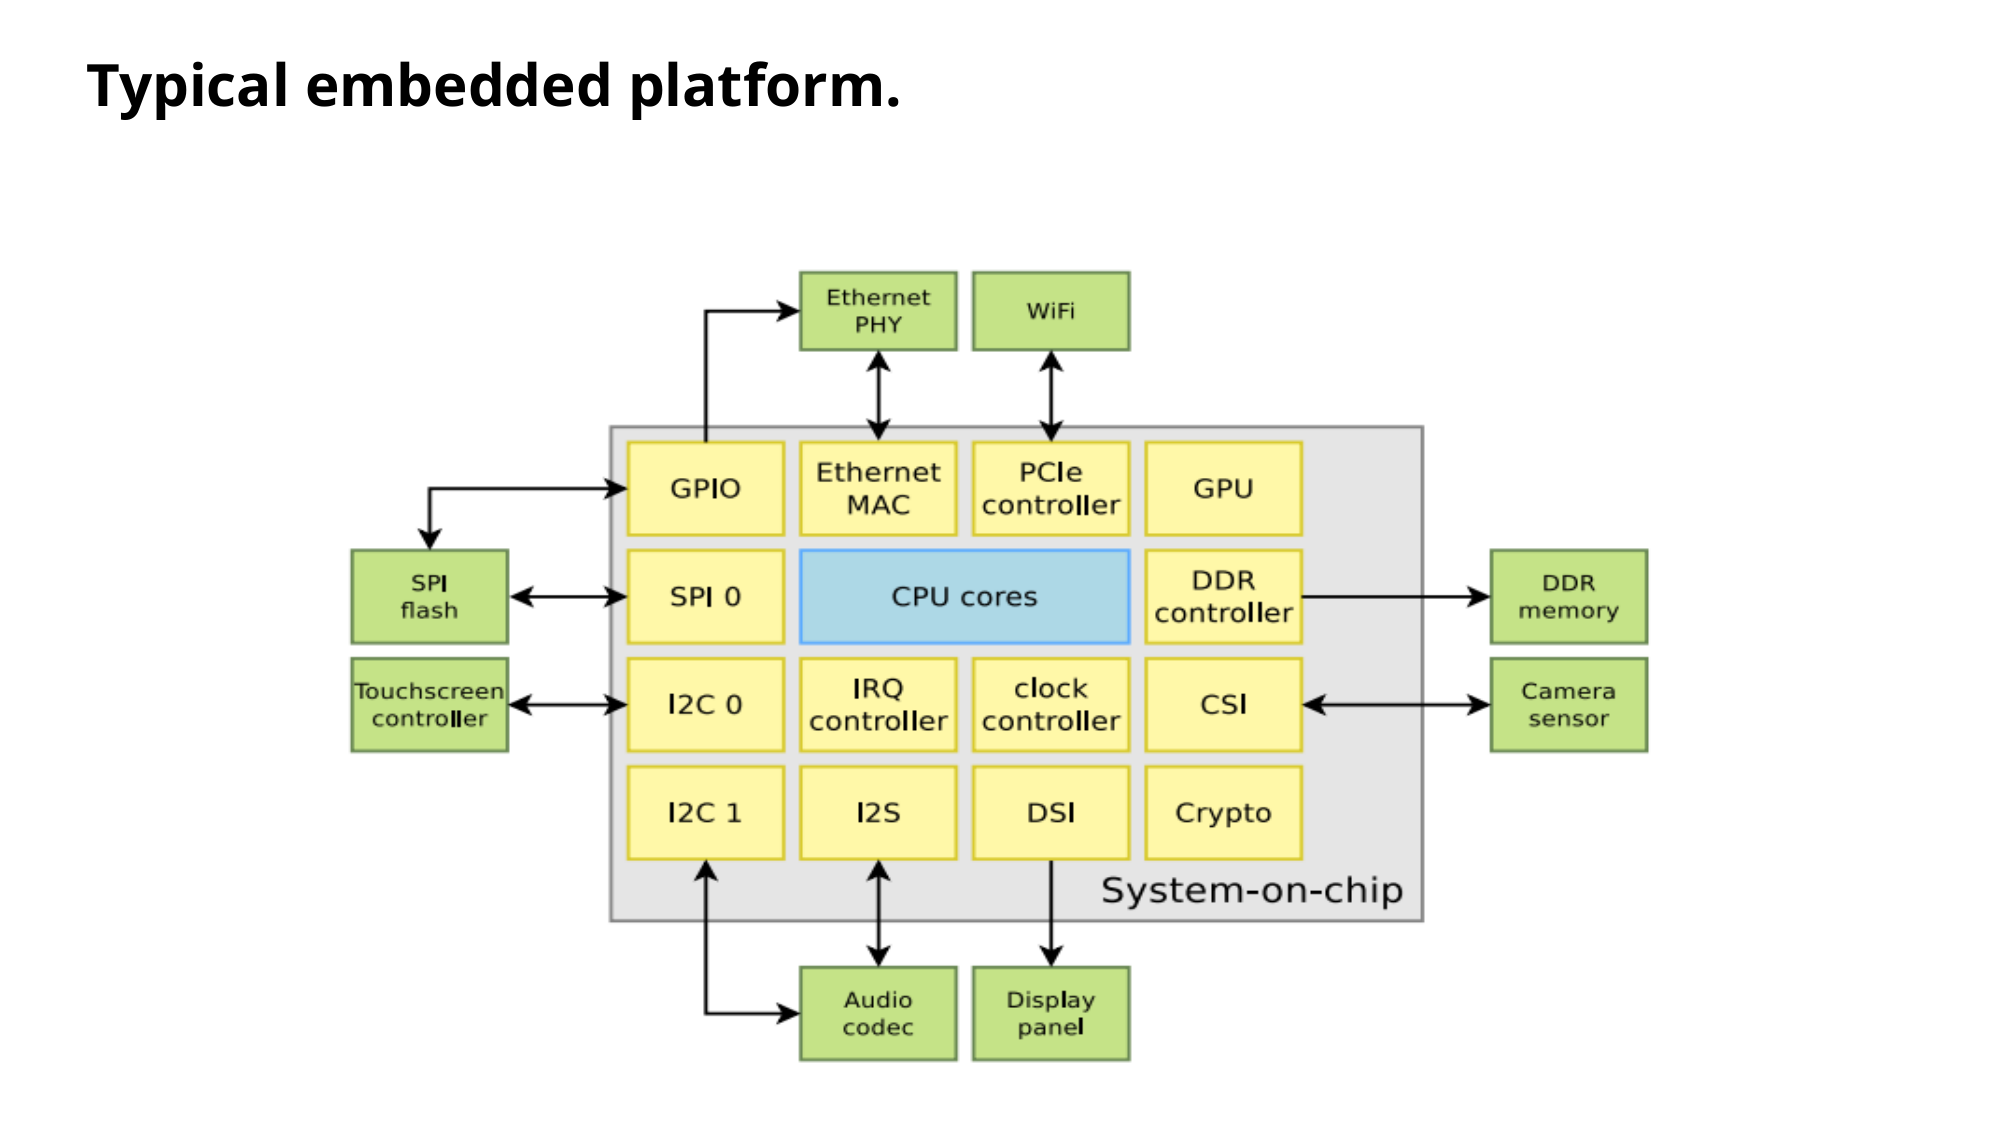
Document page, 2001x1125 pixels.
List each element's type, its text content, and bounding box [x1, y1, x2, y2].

picture [0, 239, 2000, 1093]
title Typical embedded platform. [71, 19, 1927, 157]
